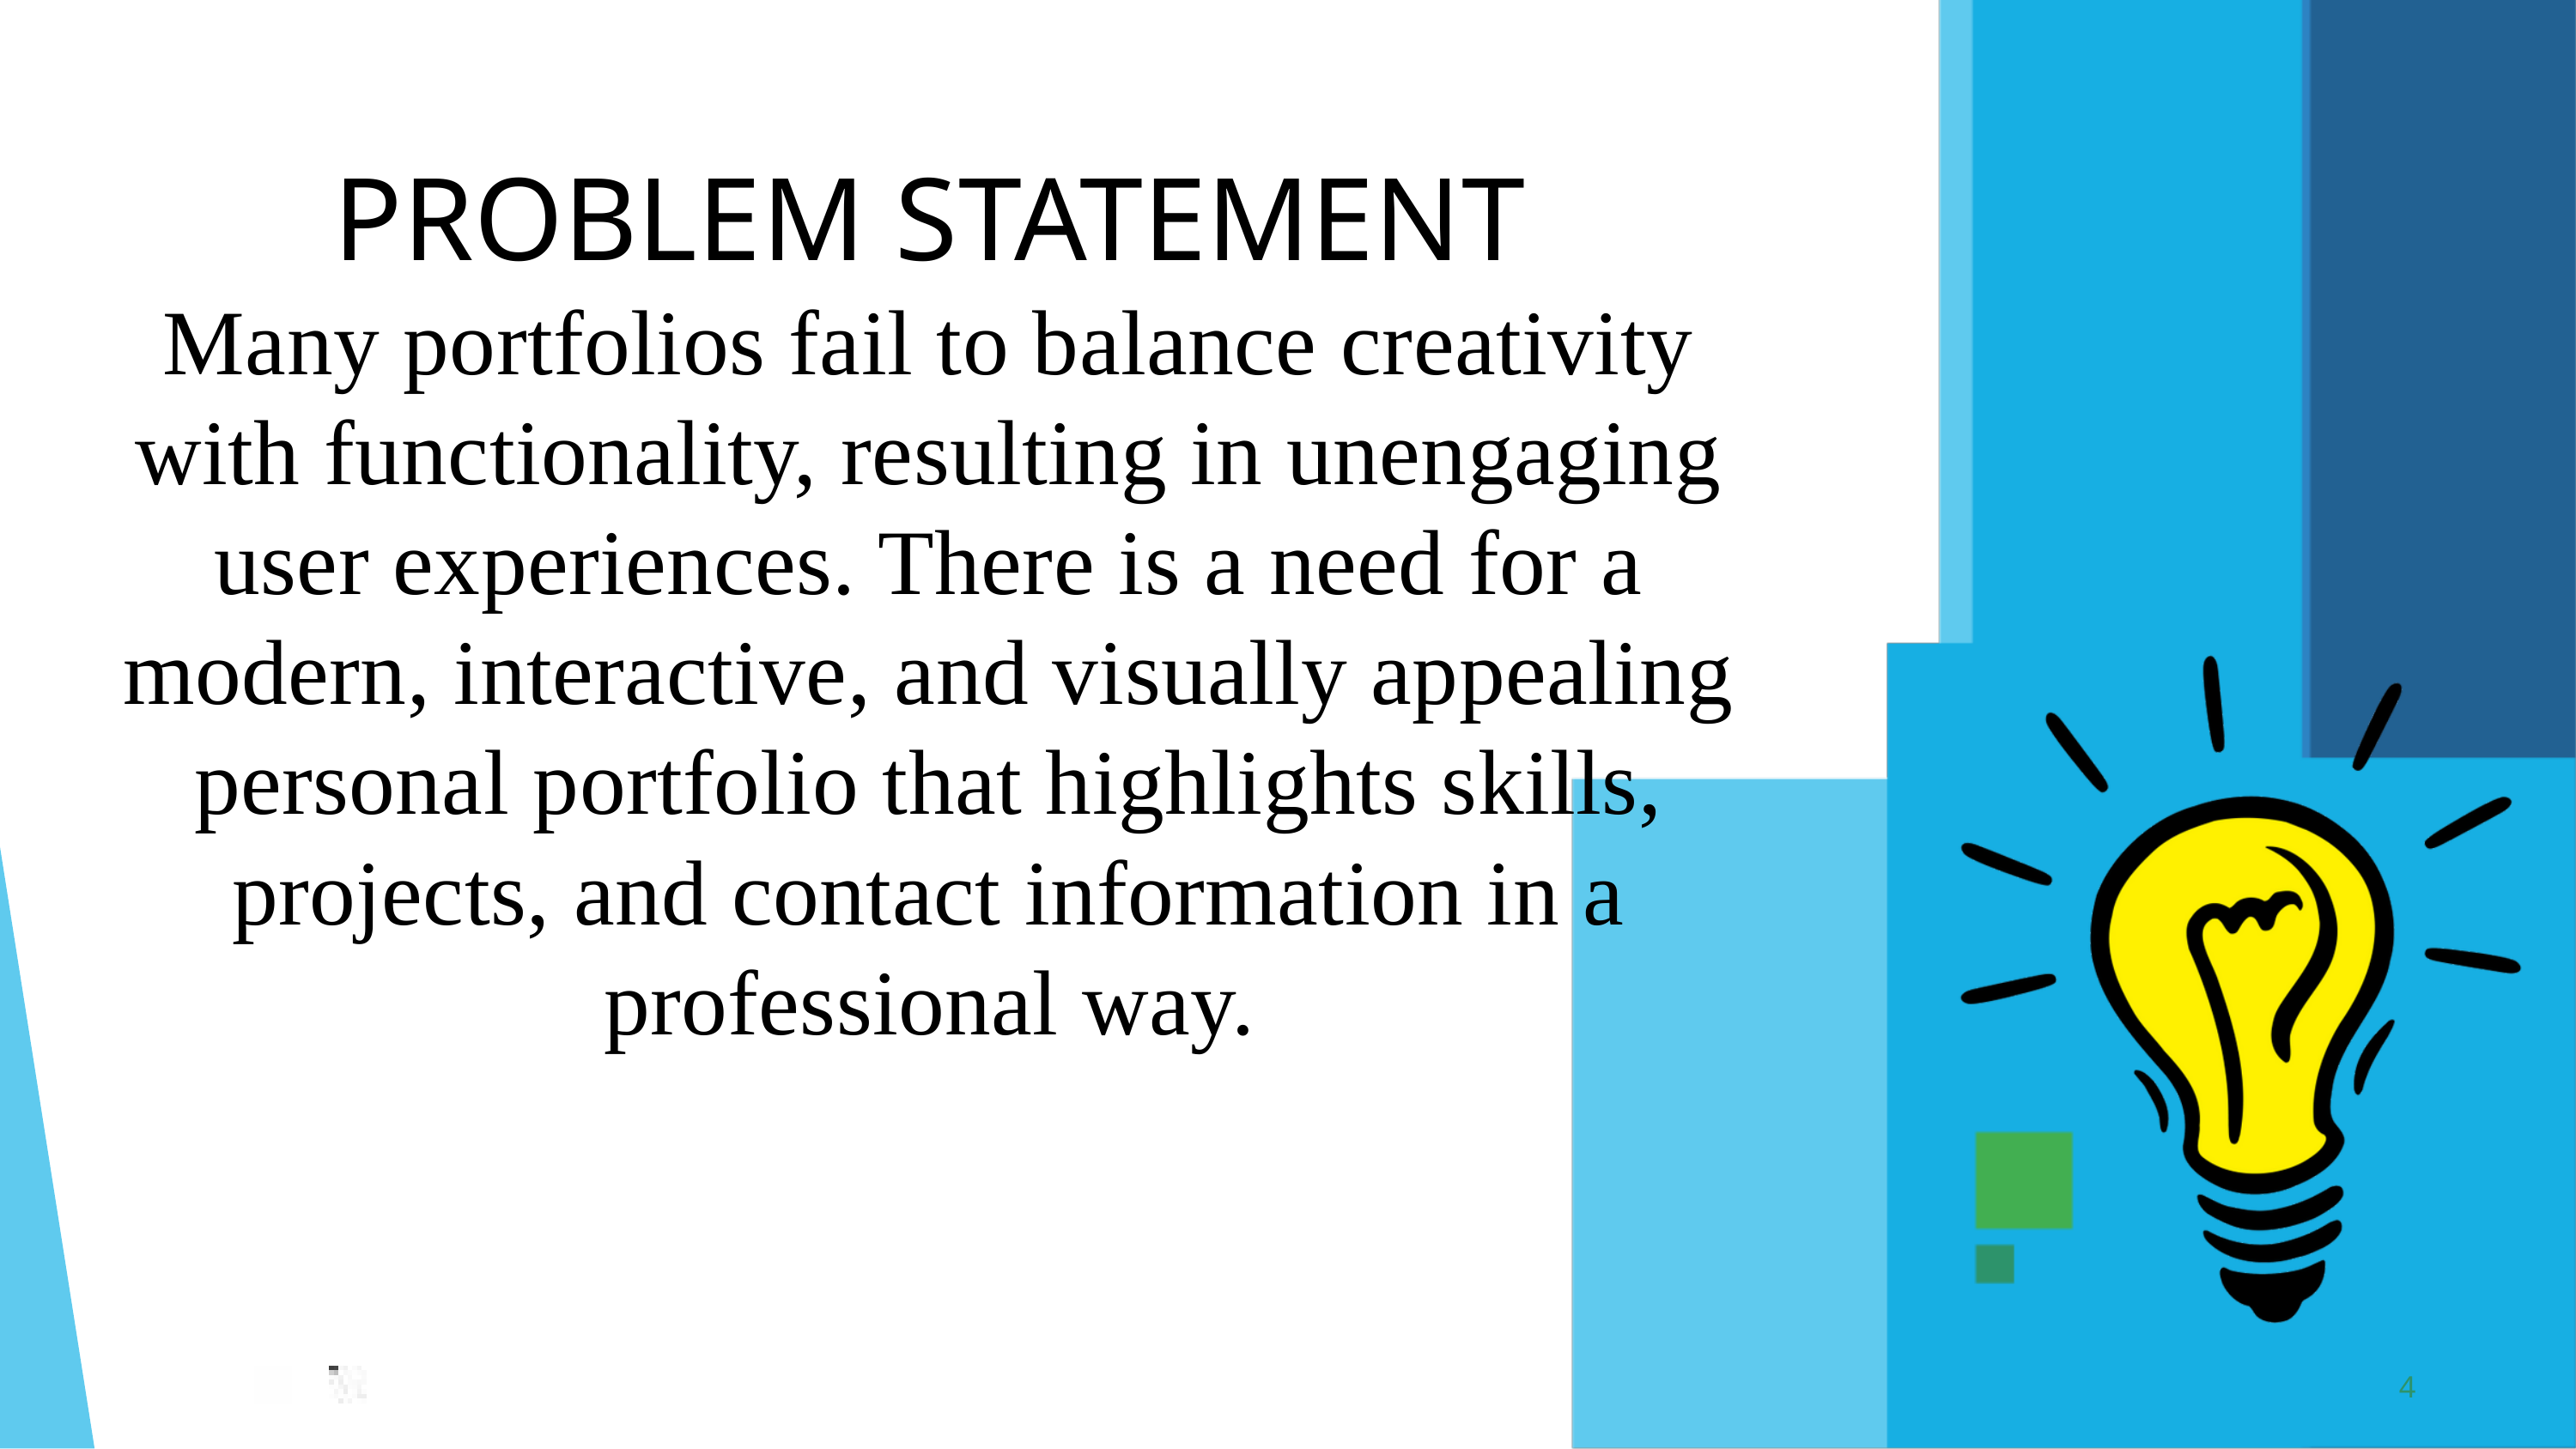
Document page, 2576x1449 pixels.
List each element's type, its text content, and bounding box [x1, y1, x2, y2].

text_box [143, 1366, 596, 1409]
text_box [1947, 644, 2532, 1332]
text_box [0, 846, 95, 1449]
text_box [1564, 0, 2576, 1449]
text_box PROBLEM STATEMENT Many portfolios fail to balance creativity with functionality, resulting in unengaging user experiences. There is a need for a modern, interactive, and visually appealing personal portfolio that highlights skills, projects, and contact information in a professional way. [98, 123, 1762, 1053]
text_box 4 [2398, 1362, 2415, 1404]
